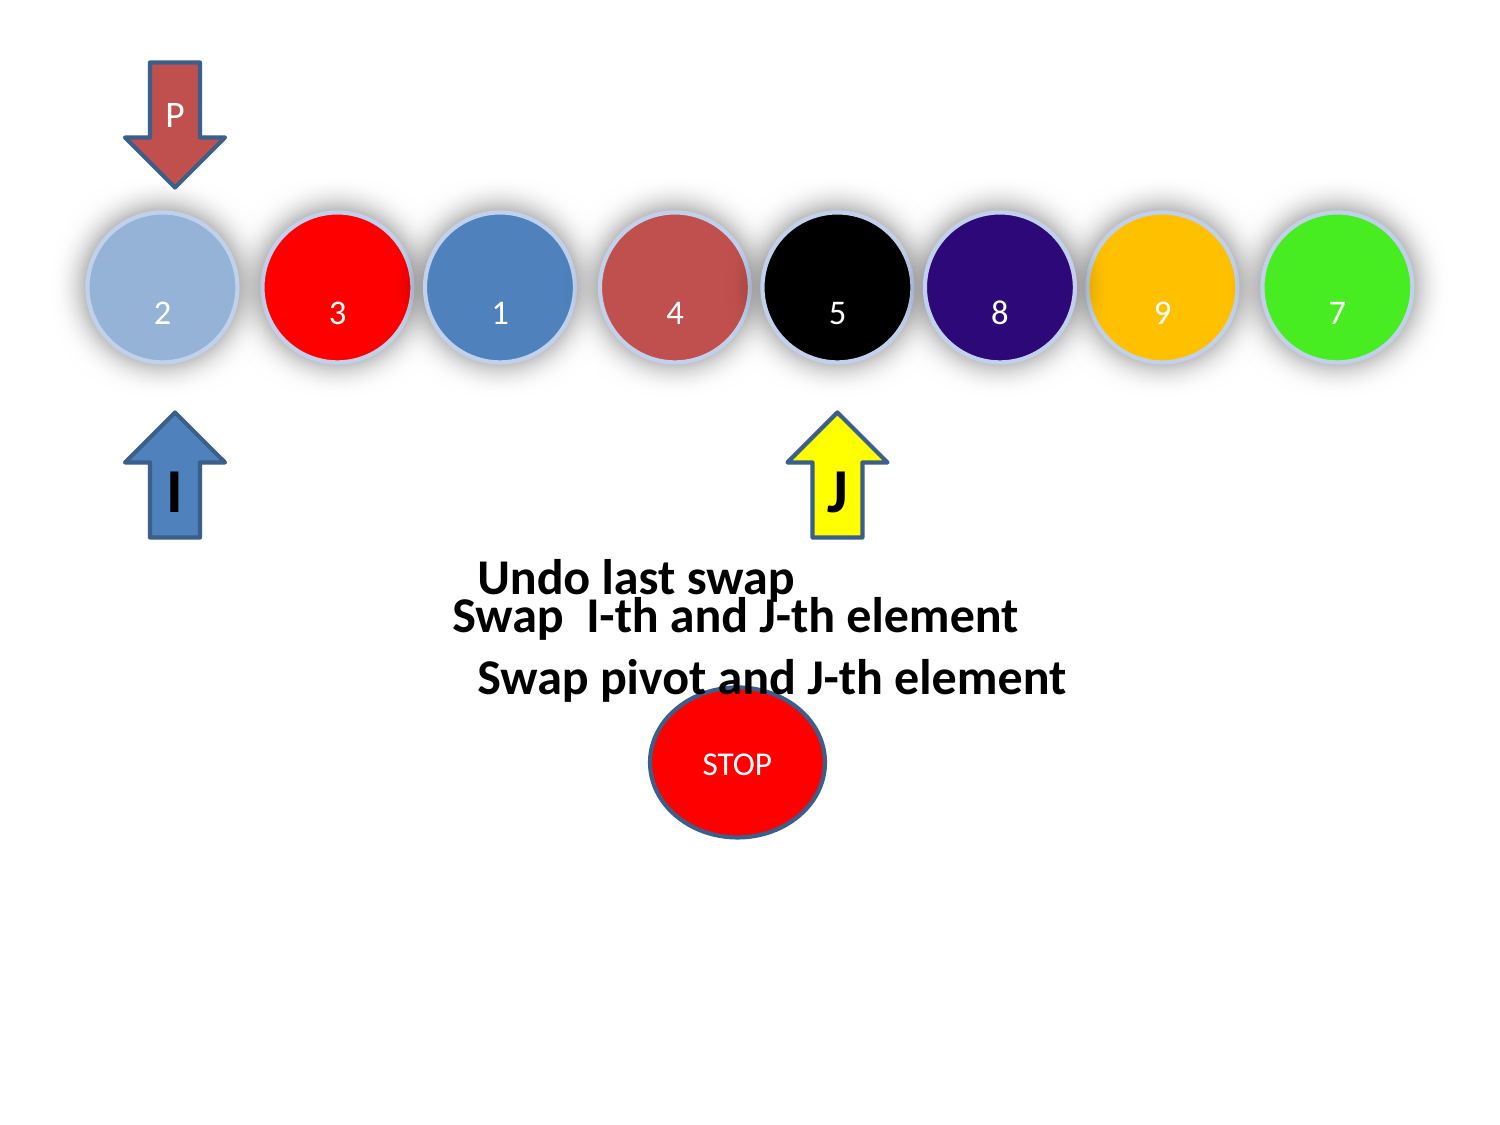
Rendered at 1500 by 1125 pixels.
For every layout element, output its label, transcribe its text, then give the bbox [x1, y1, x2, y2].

text_box 7 [1260, 210, 1415, 365]
text_box 2 [85, 210, 240, 365]
text_box STOP [647, 713, 828, 840]
text_box Swap pivot and J-th element [462, 637, 1113, 713]
text_box 8 [922, 210, 1078, 365]
text_box Undo last swap [462, 537, 838, 613]
text_box 1 [422, 210, 576, 365]
text_box 3 [262, 210, 406, 365]
text_box 9 [1094, 210, 1238, 365]
text_box J [785, 410, 890, 540]
text_box 4 [597, 210, 743, 365]
text_box 5 [760, 210, 906, 365]
text_box Swap I-th and J-th element [437, 574, 1063, 650]
text_box I [123, 410, 227, 540]
text_box P [123, 60, 227, 190]
